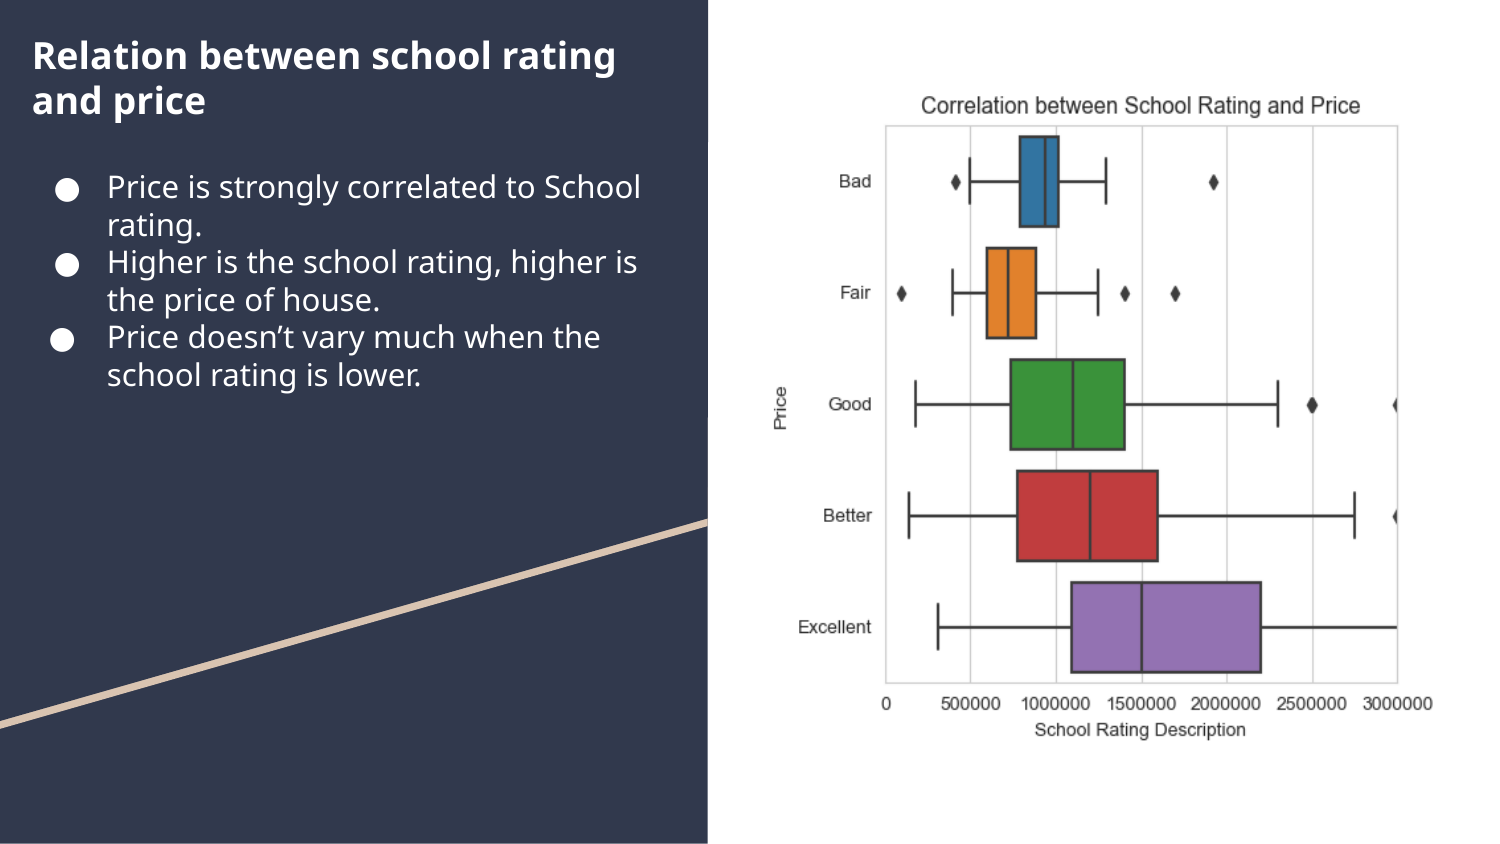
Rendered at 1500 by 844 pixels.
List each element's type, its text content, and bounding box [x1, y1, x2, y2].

title Relation between school rating and price Price is strongly correlated to School rating. Higher is the school rating, higher is the price of house. Price doesn’t vary much when the school rating is lower. [16, 17, 701, 844]
picture [761, 81, 1446, 755]
